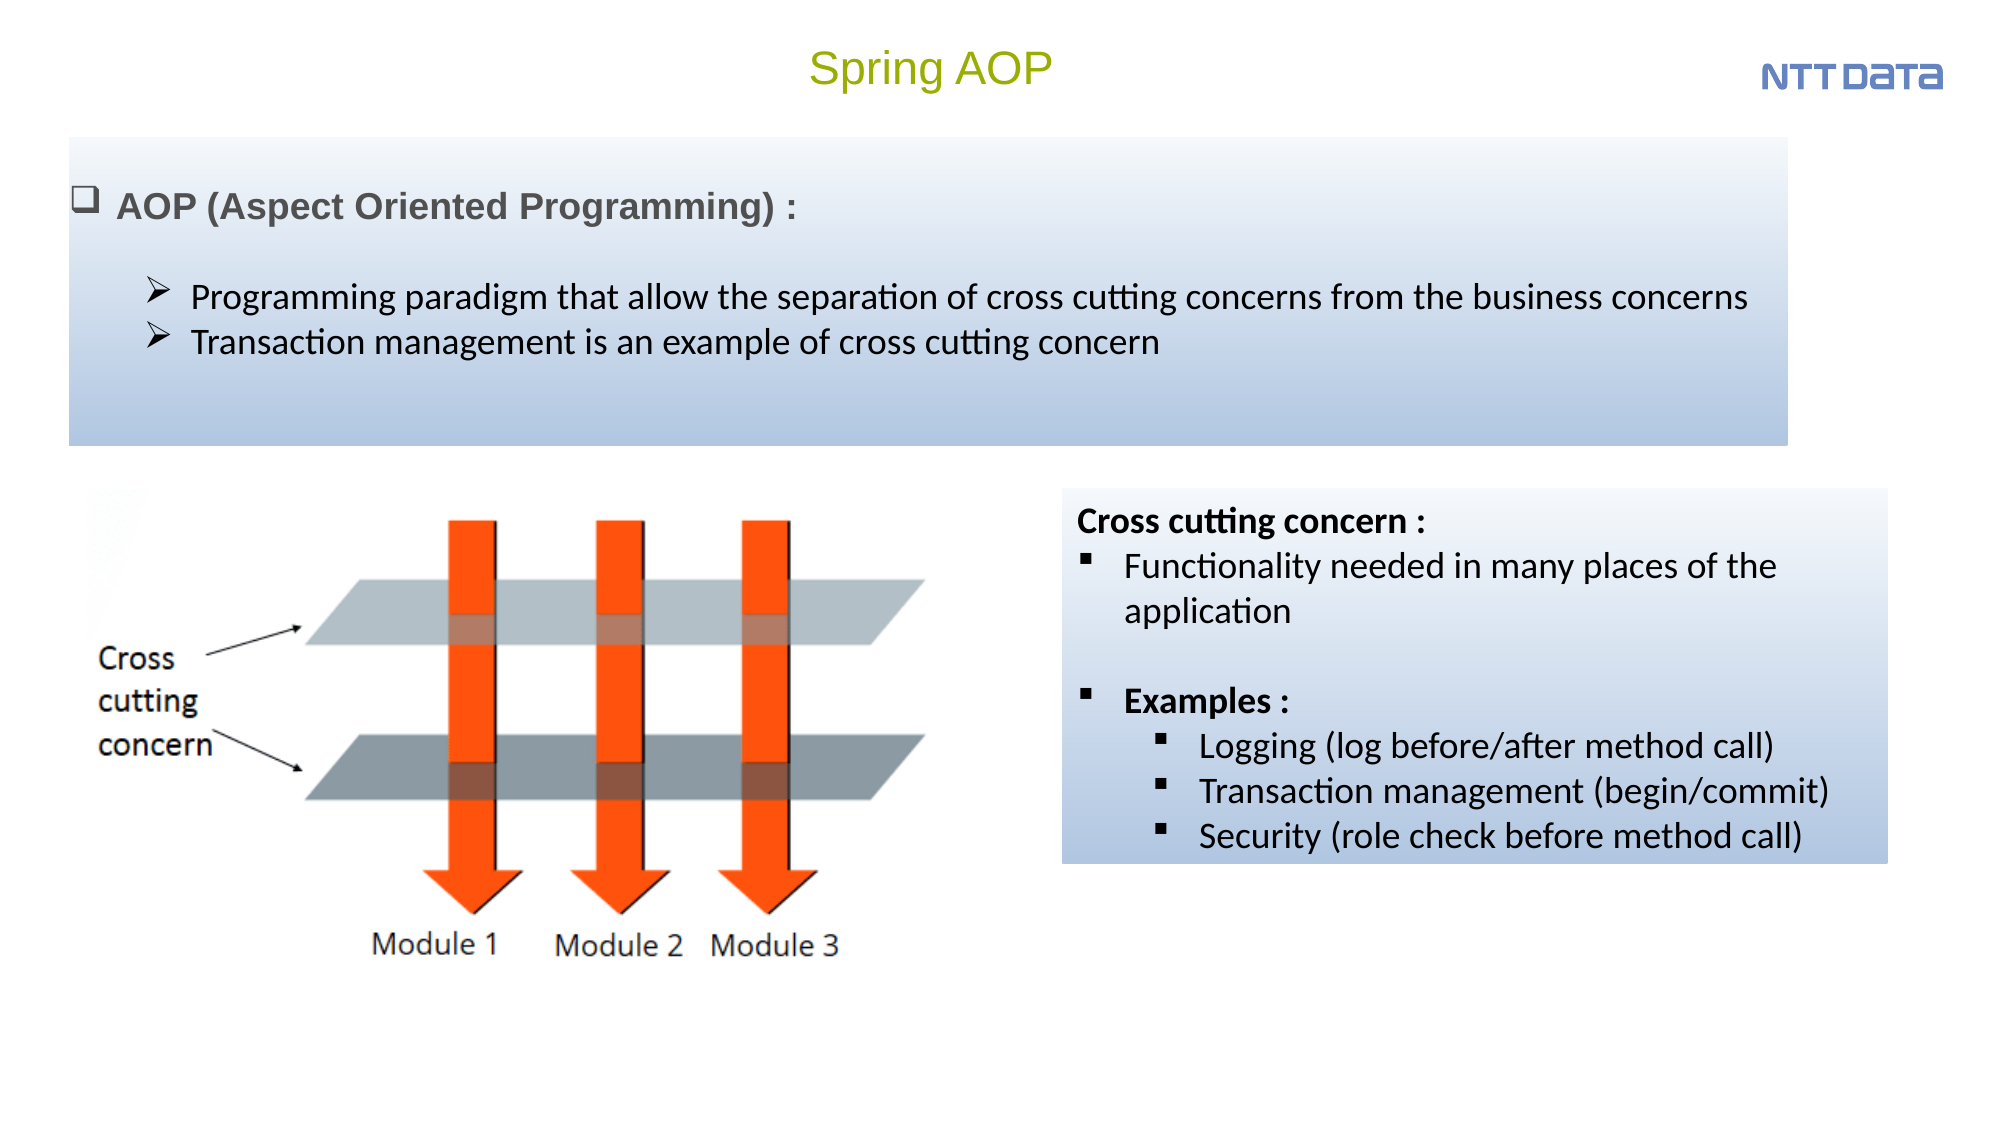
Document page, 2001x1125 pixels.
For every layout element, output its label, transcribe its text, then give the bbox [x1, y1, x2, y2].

picture [1749, 50, 1956, 103]
picture [68, 488, 963, 994]
list AOP (Aspect Oriented Programming) : Programming paradigm that allow the separation of cross cutting concerns from the business concerns Transaction management is an example of cross cutting concern [69, 137, 1788, 446]
title Spring AOP [387, 37, 1476, 95]
text_box Cross cutting concern : Functionality needed in many places of the application Examples : Logging (log before/after method call) Transaction management (begin/commit) Security (role check before method call) [1062, 488, 1888, 864]
